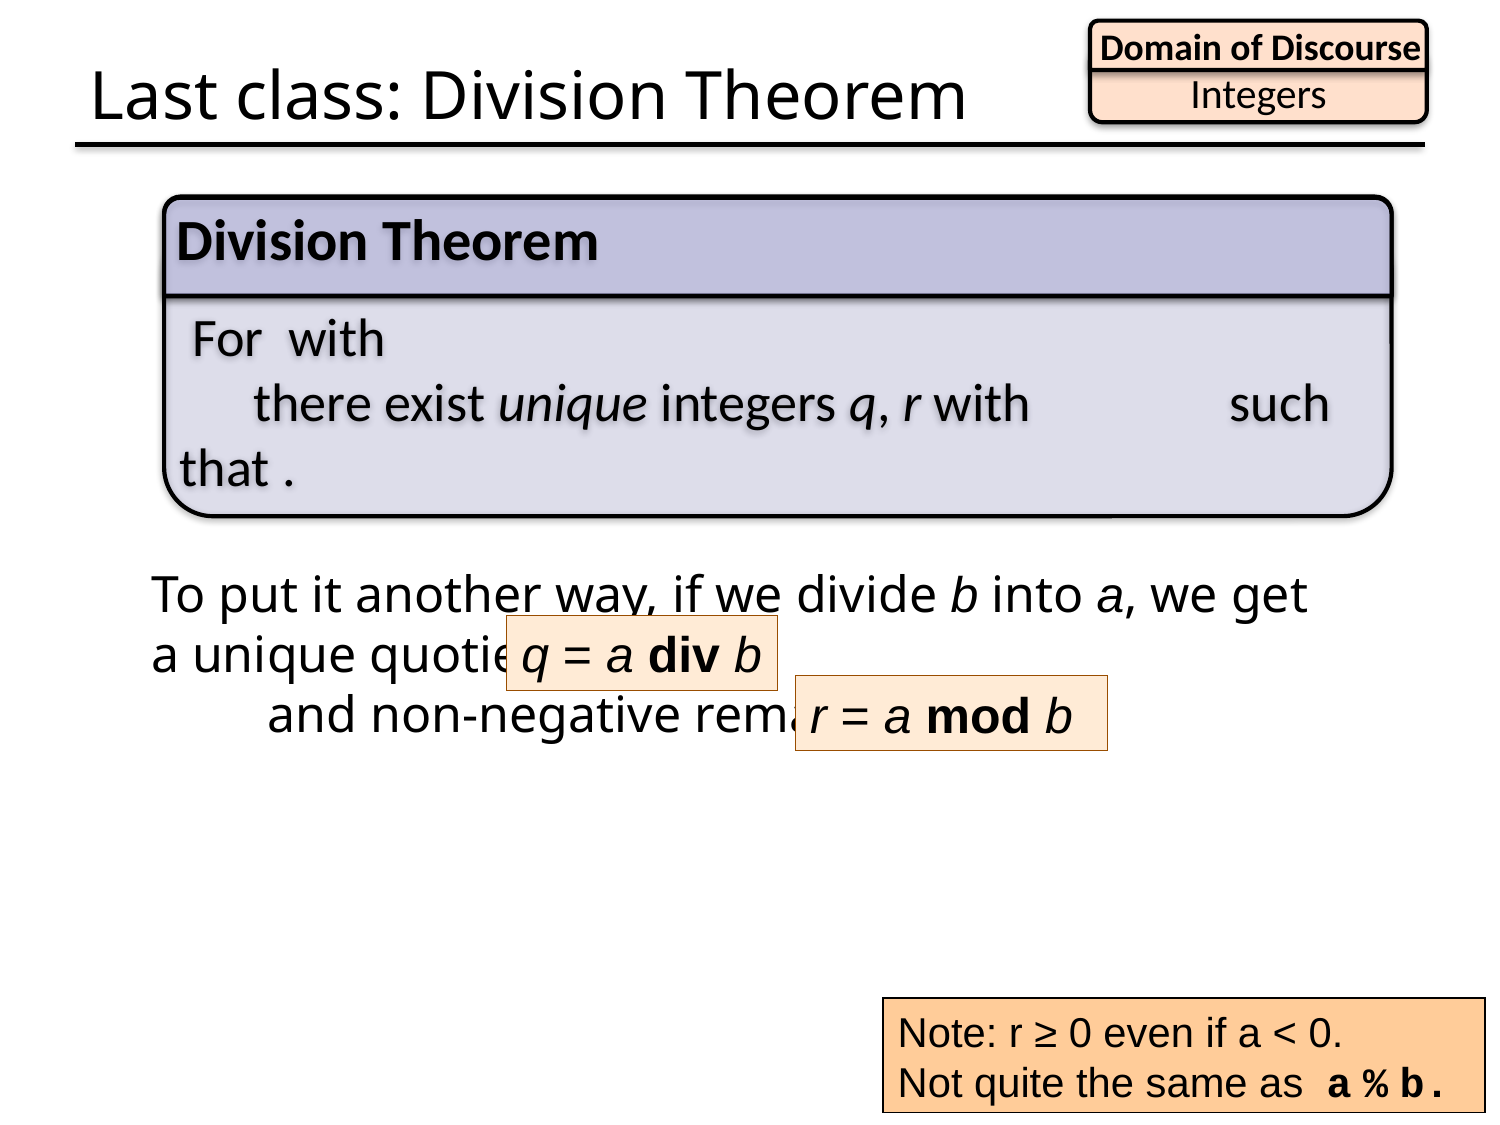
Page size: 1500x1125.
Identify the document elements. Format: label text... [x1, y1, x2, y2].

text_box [1089, 20, 1428, 123]
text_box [163, 196, 1392, 517]
text_box q = a div b [506, 615, 778, 691]
title Last class: Division Theorem [75, 45, 1425, 145]
text_box To put it another way, if we divide b into a, we get a unique quotient and non-negative remainder [136, 554, 1364, 750]
text_box Note: r ≥ 0 even if a < 0. Not quite the same as a % b. [882, 997, 1486, 1113]
text_box r = a mod b [795, 675, 1108, 751]
